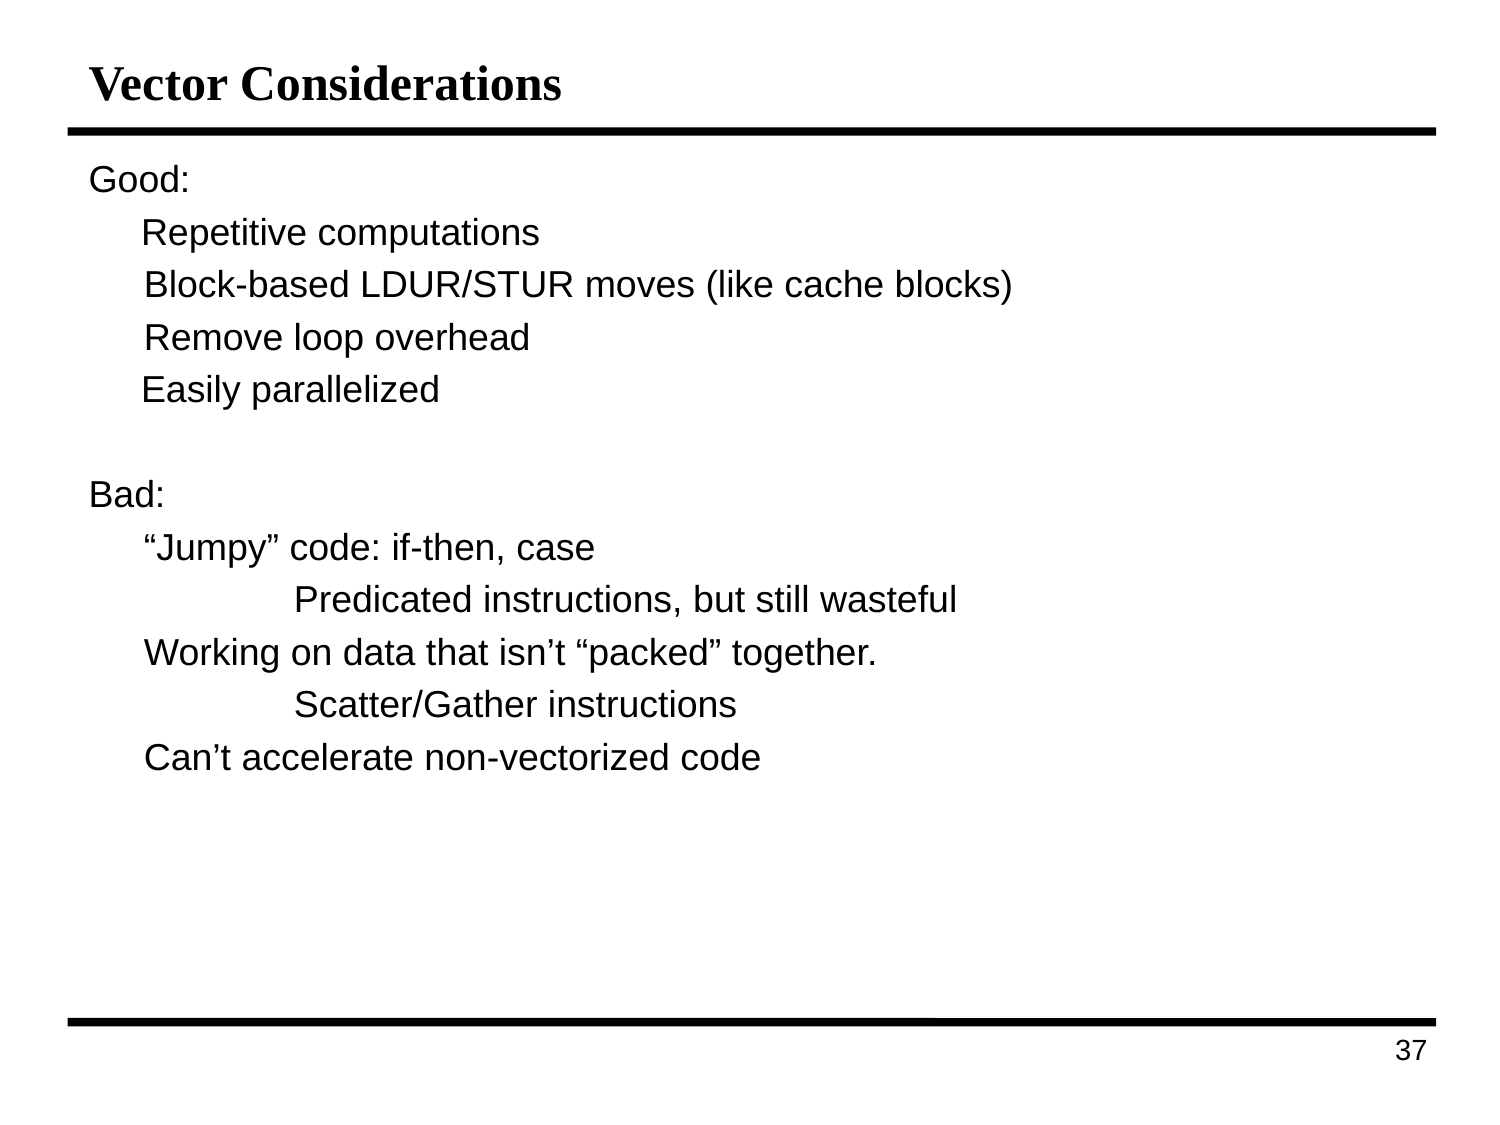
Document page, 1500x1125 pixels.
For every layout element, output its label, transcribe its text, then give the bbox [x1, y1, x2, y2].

slide_number 208 [1134, 1023, 1443, 1099]
list Good: Repetitive computations Block-based LDUR/STUR moves (like cache blocks) Remove loop overhead Easily parallelized Bad: “Jumpy” code: if-then, case Predicated instructions, but still wasteful Working on data that isn’t “packed” together. Scatter/Gather instructions Can’t accelerate non-vectorized code [73, 148, 1431, 1012]
title Vector Considerations [73, 36, 1431, 124]
